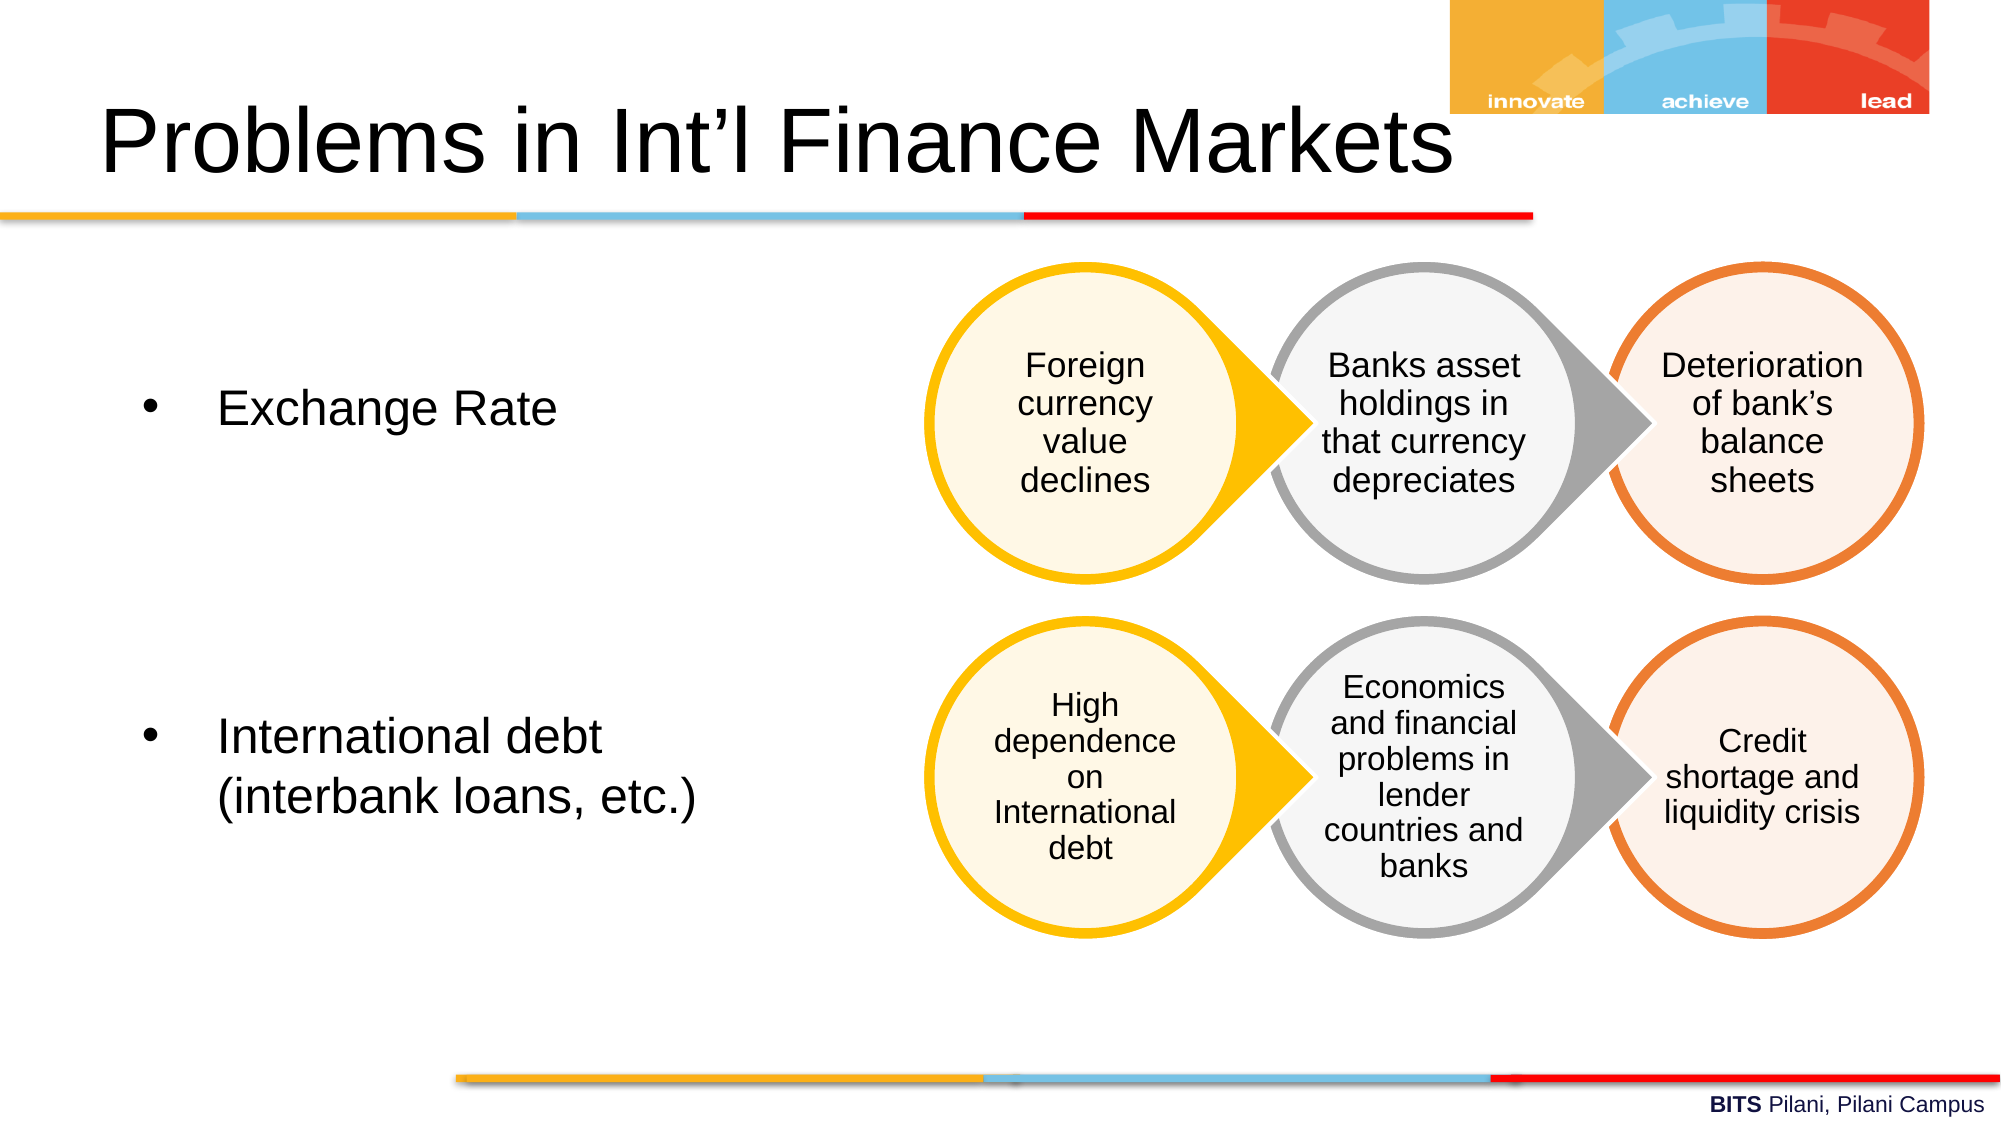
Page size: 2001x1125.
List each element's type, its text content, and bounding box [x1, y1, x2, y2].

text_box Problems in Int’l Finance Markets [100, 48, 1900, 237]
text_box International debt (interbank loans, etc.) [127, 696, 821, 832]
text_box Exchange Rate [127, 368, 821, 444]
picture [1449, 0, 1930, 93]
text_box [847, 93, 1934, 405]
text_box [847, 406, 1934, 1125]
